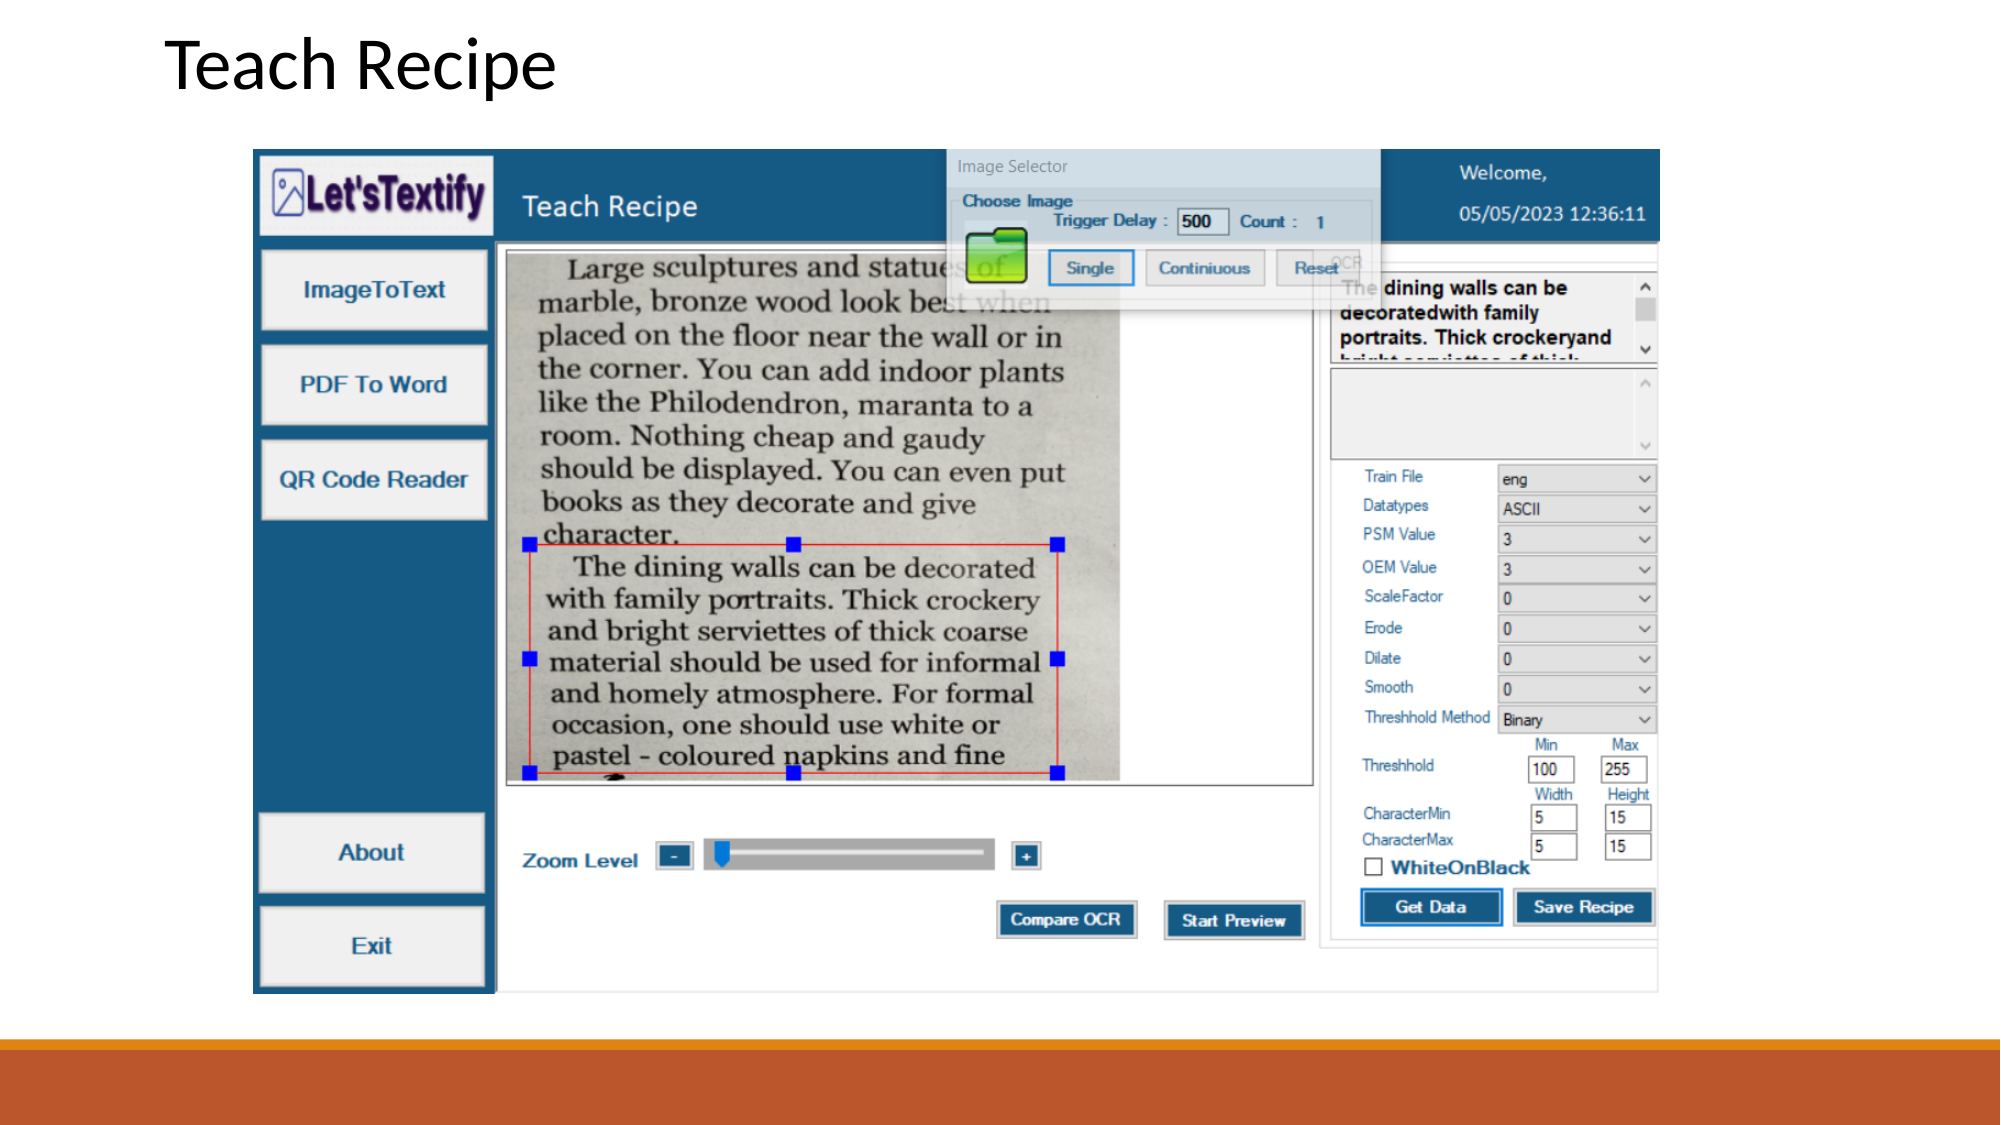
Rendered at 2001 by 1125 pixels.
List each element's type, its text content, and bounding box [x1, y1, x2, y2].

title Teach Recipe [162, 12, 675, 203]
picture [252, 149, 1660, 994]
